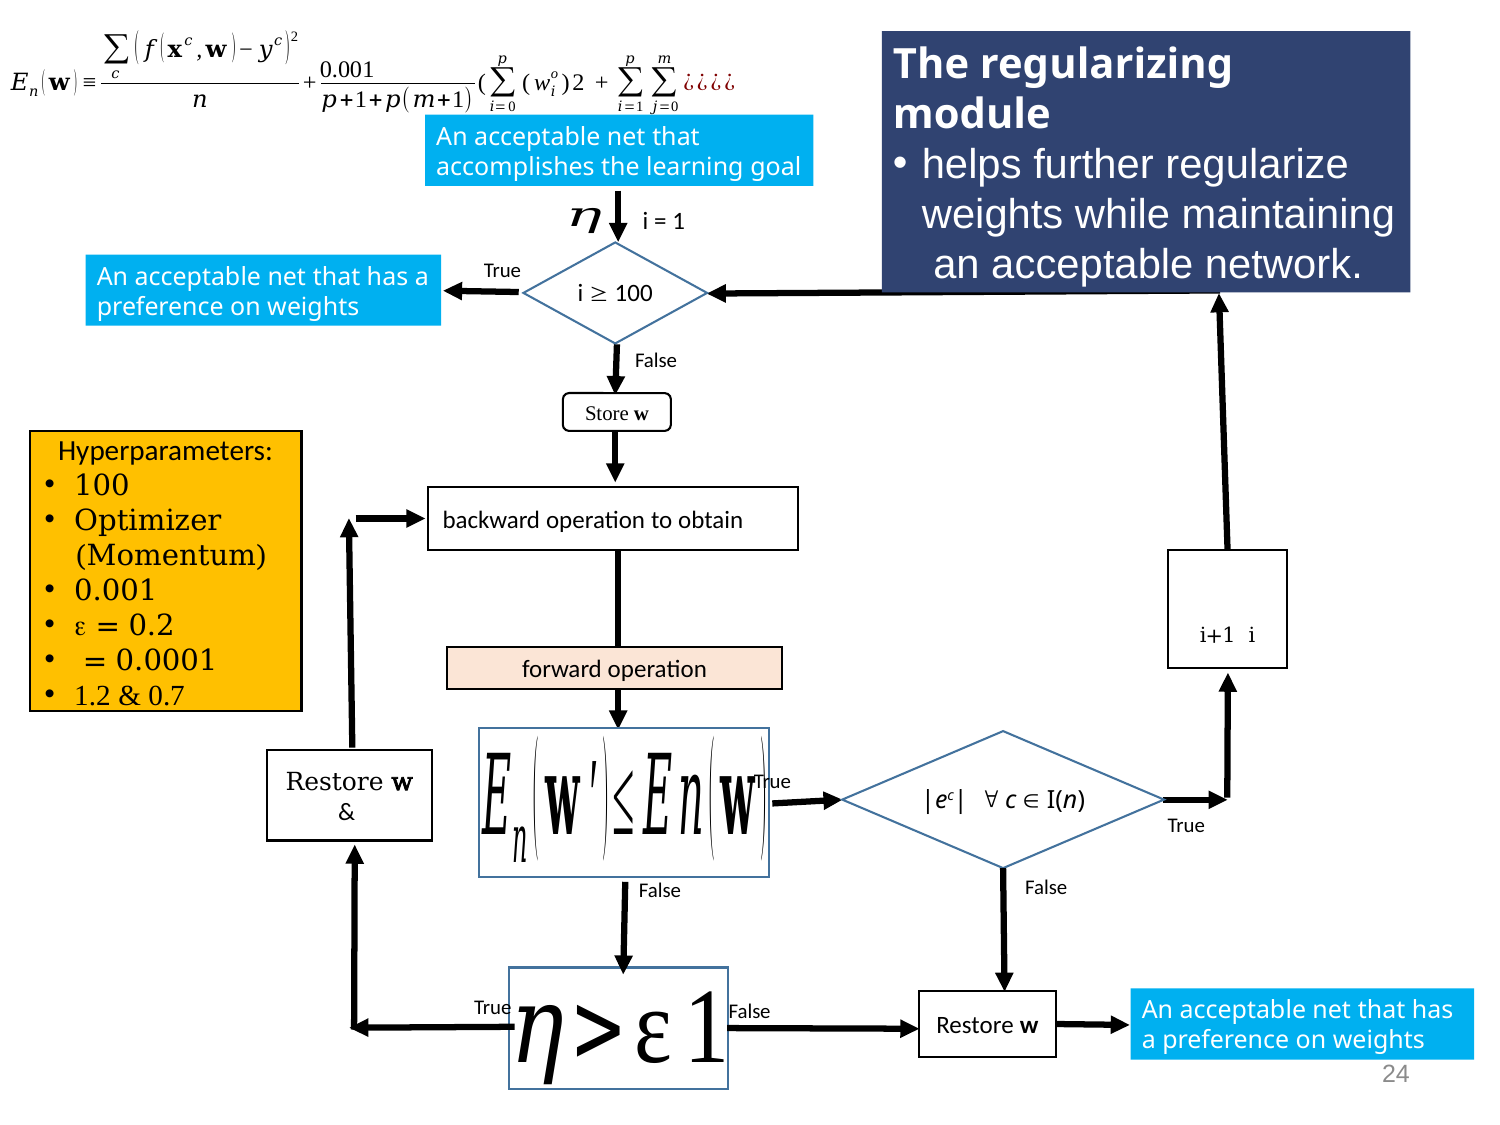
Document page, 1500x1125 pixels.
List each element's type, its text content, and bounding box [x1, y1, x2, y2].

slide_number 24 [1074, 1042, 1425, 1103]
text_box An acceptable net that accomplishes the learning goal [425, 114, 814, 186]
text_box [266, 344, 1228, 1088]
text_box True [469, 250, 535, 291]
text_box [1218, 293, 1228, 551]
text_box An acceptable net that has a preference on weights [85, 254, 442, 326]
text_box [707, 290, 1221, 294]
text_box An acceptable net that has a preference on weights [1228, 988, 1475, 1060]
text_box The regularizing module helps further regularize weights while maintaining an acceptable network. [881, 31, 1411, 293]
text_box i  100 [521, 241, 708, 344]
text_box i = 1 [627, 197, 703, 242]
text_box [348, 518, 353, 748]
